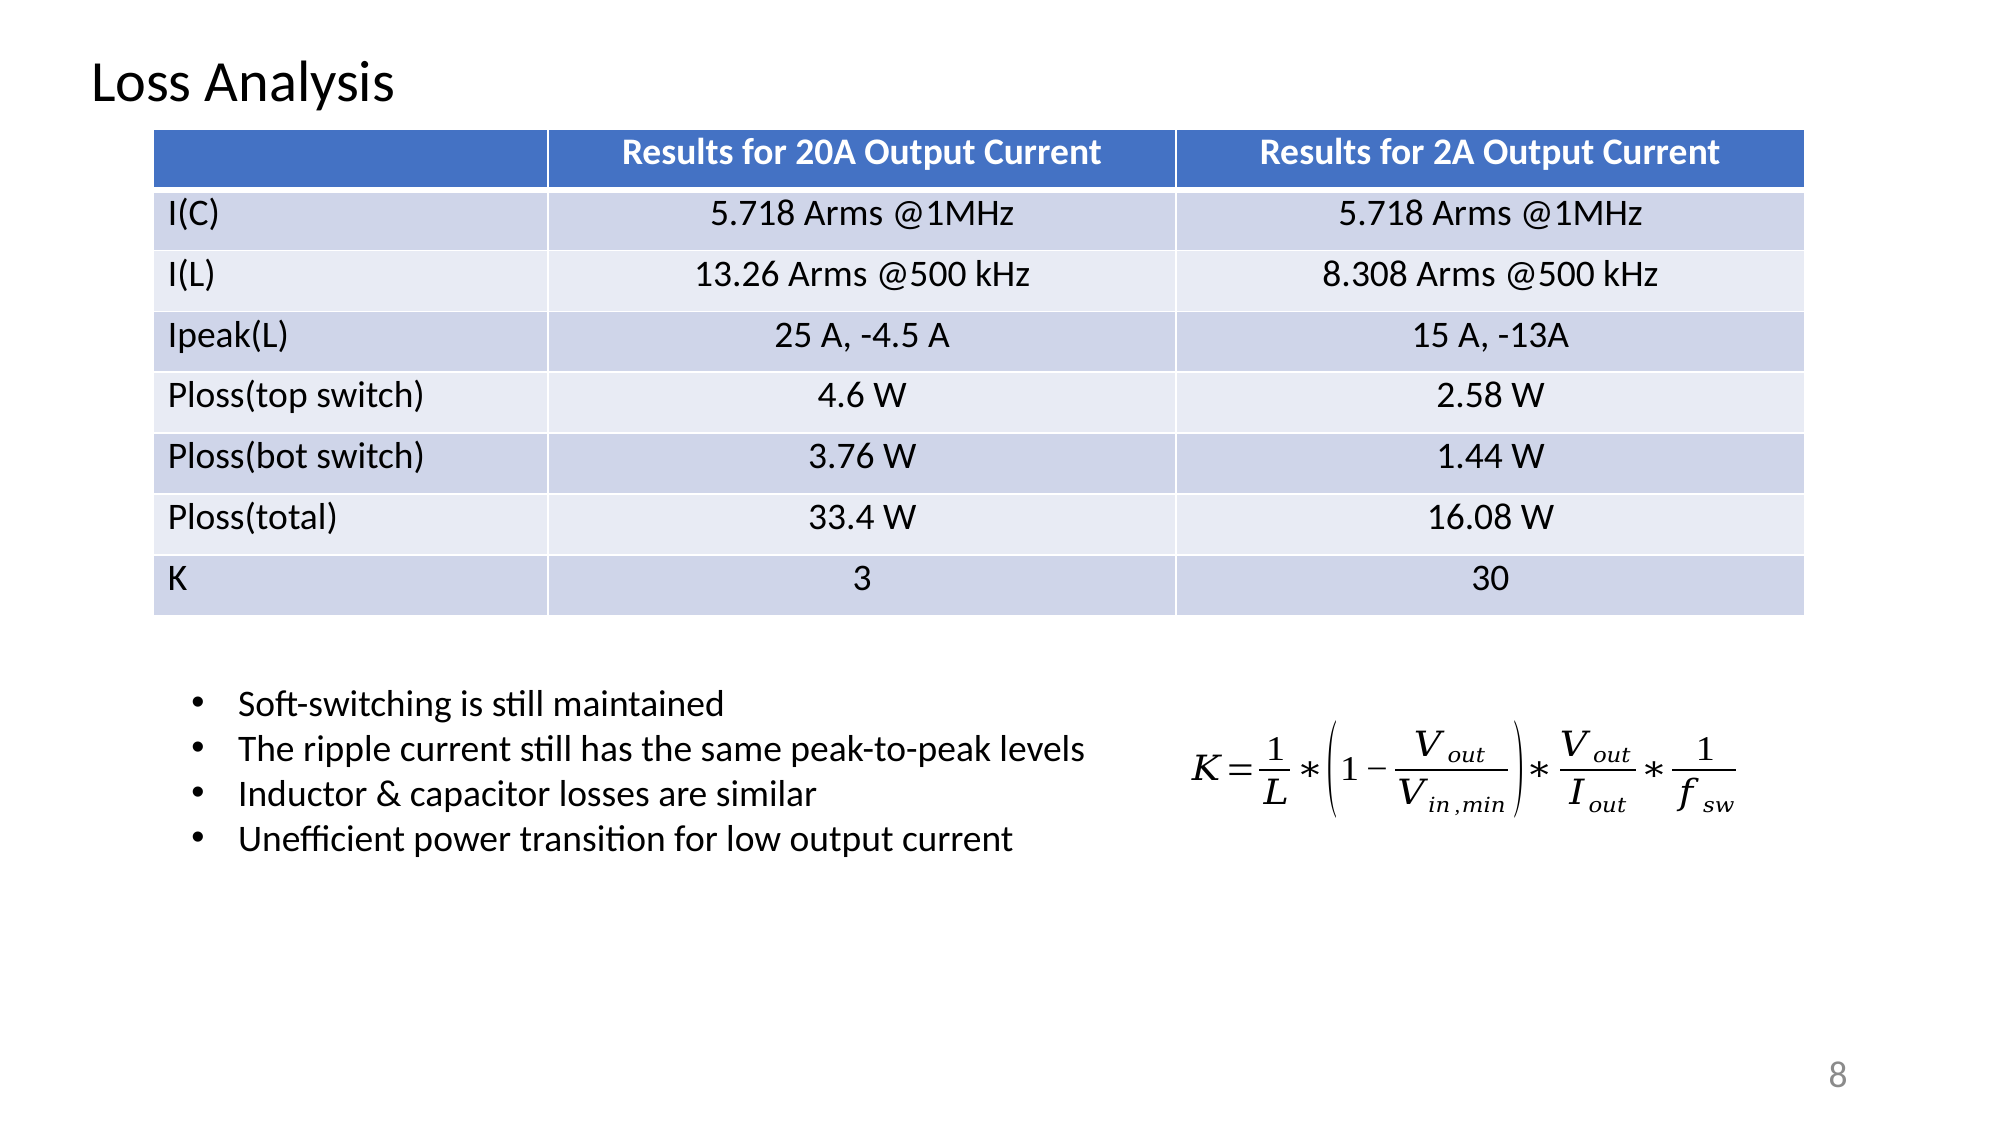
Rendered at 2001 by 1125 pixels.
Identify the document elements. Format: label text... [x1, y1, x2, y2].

table_cell Ploss(top switch) [154, 373, 547, 432]
table_cell Ploss(bot switch) [154, 434, 547, 493]
table_cell 2.58 W [1177, 373, 1804, 432]
table_cell 16.08 W [1177, 495, 1804, 554]
text_box Loss Analysis [76, 36, 1105, 121]
table_cell I(L) [154, 251, 547, 311]
table_cell 4.6 W [549, 373, 1175, 432]
table_cell 13.26 Arms @500 kHz [549, 251, 1175, 311]
slide_number 8 [1412, 1042, 1863, 1103]
table_cell 1.44 W [1177, 434, 1804, 493]
table_cell 5.718 Arms @1MHz [549, 193, 1175, 250]
text_box Soft-switching is still maintained The ripple current still has the same peak-to-peak levels Inductor & capacitor losses are similar Unefficient power transition for low output current [176, 671, 1158, 867]
table_cell 3.76 W [549, 434, 1175, 493]
table_cell 25 A, -4.5 A [549, 312, 1175, 371]
table_cell 33.4 W [549, 495, 1175, 554]
table_cell 5.718 Arms @1MHz [1177, 193, 1804, 250]
table_cell 3 [549, 556, 1175, 615]
table_cell Ploss(total) [154, 495, 547, 554]
table_header [154, 130, 547, 187]
table_cell 8.308 Arms @500 kHz [1177, 251, 1804, 311]
table_cell 30 [1177, 556, 1804, 615]
table_cell K [154, 556, 547, 615]
table_cell Ipeak(L) [154, 312, 547, 371]
table_cell 15 A, -13A [1177, 312, 1804, 371]
table_header Results for 2A Output Current [1177, 130, 1804, 187]
table_cell I(C) [154, 193, 547, 250]
table_header Results for 20A Output Current [549, 130, 1175, 187]
